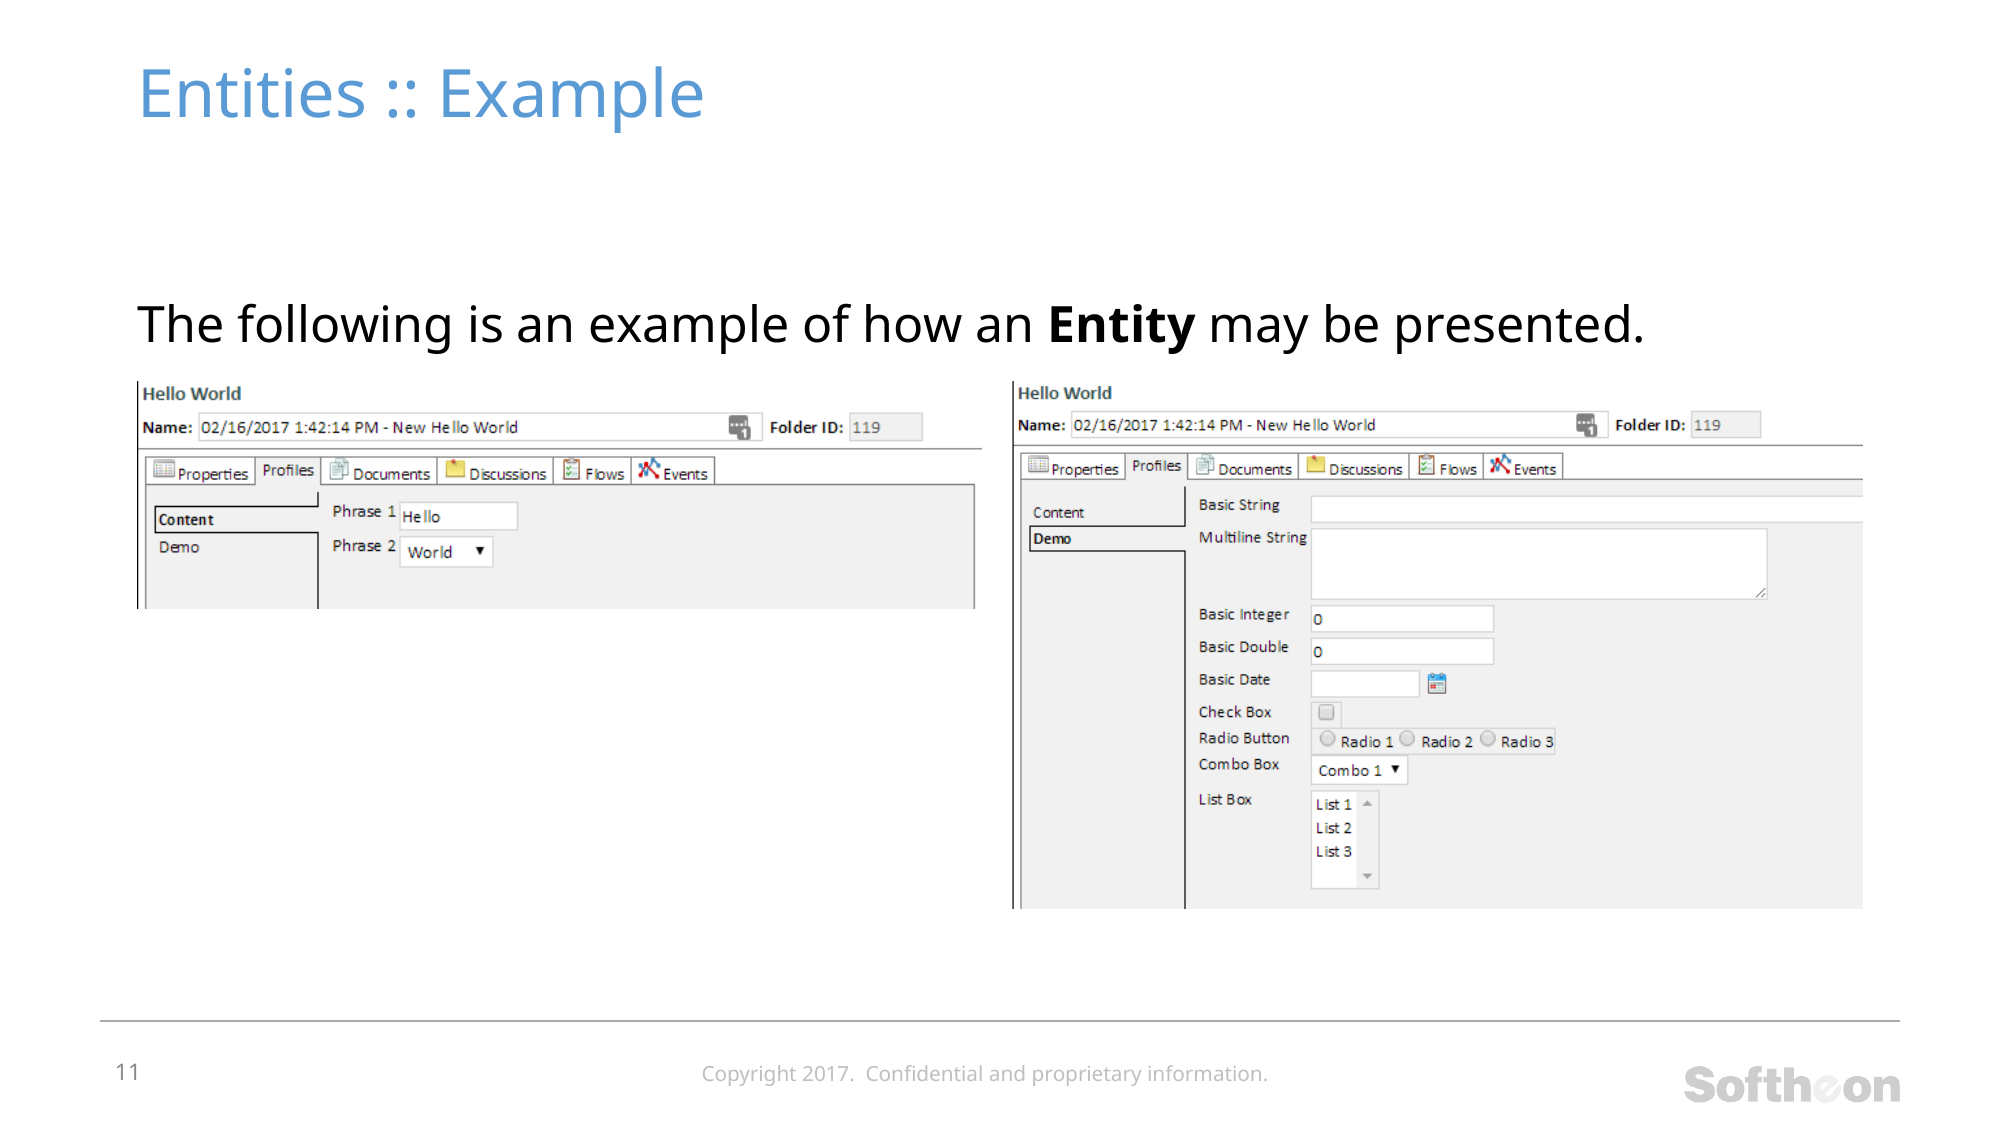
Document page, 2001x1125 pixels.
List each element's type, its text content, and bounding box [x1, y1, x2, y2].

picture [1010, 381, 1863, 909]
slide_number 11 [99, 1042, 550, 1103]
picture [137, 381, 982, 609]
list The following is an example of how an Entity may be presented. [137, 299, 1863, 354]
title Entities :: Example [137, 59, 1863, 133]
